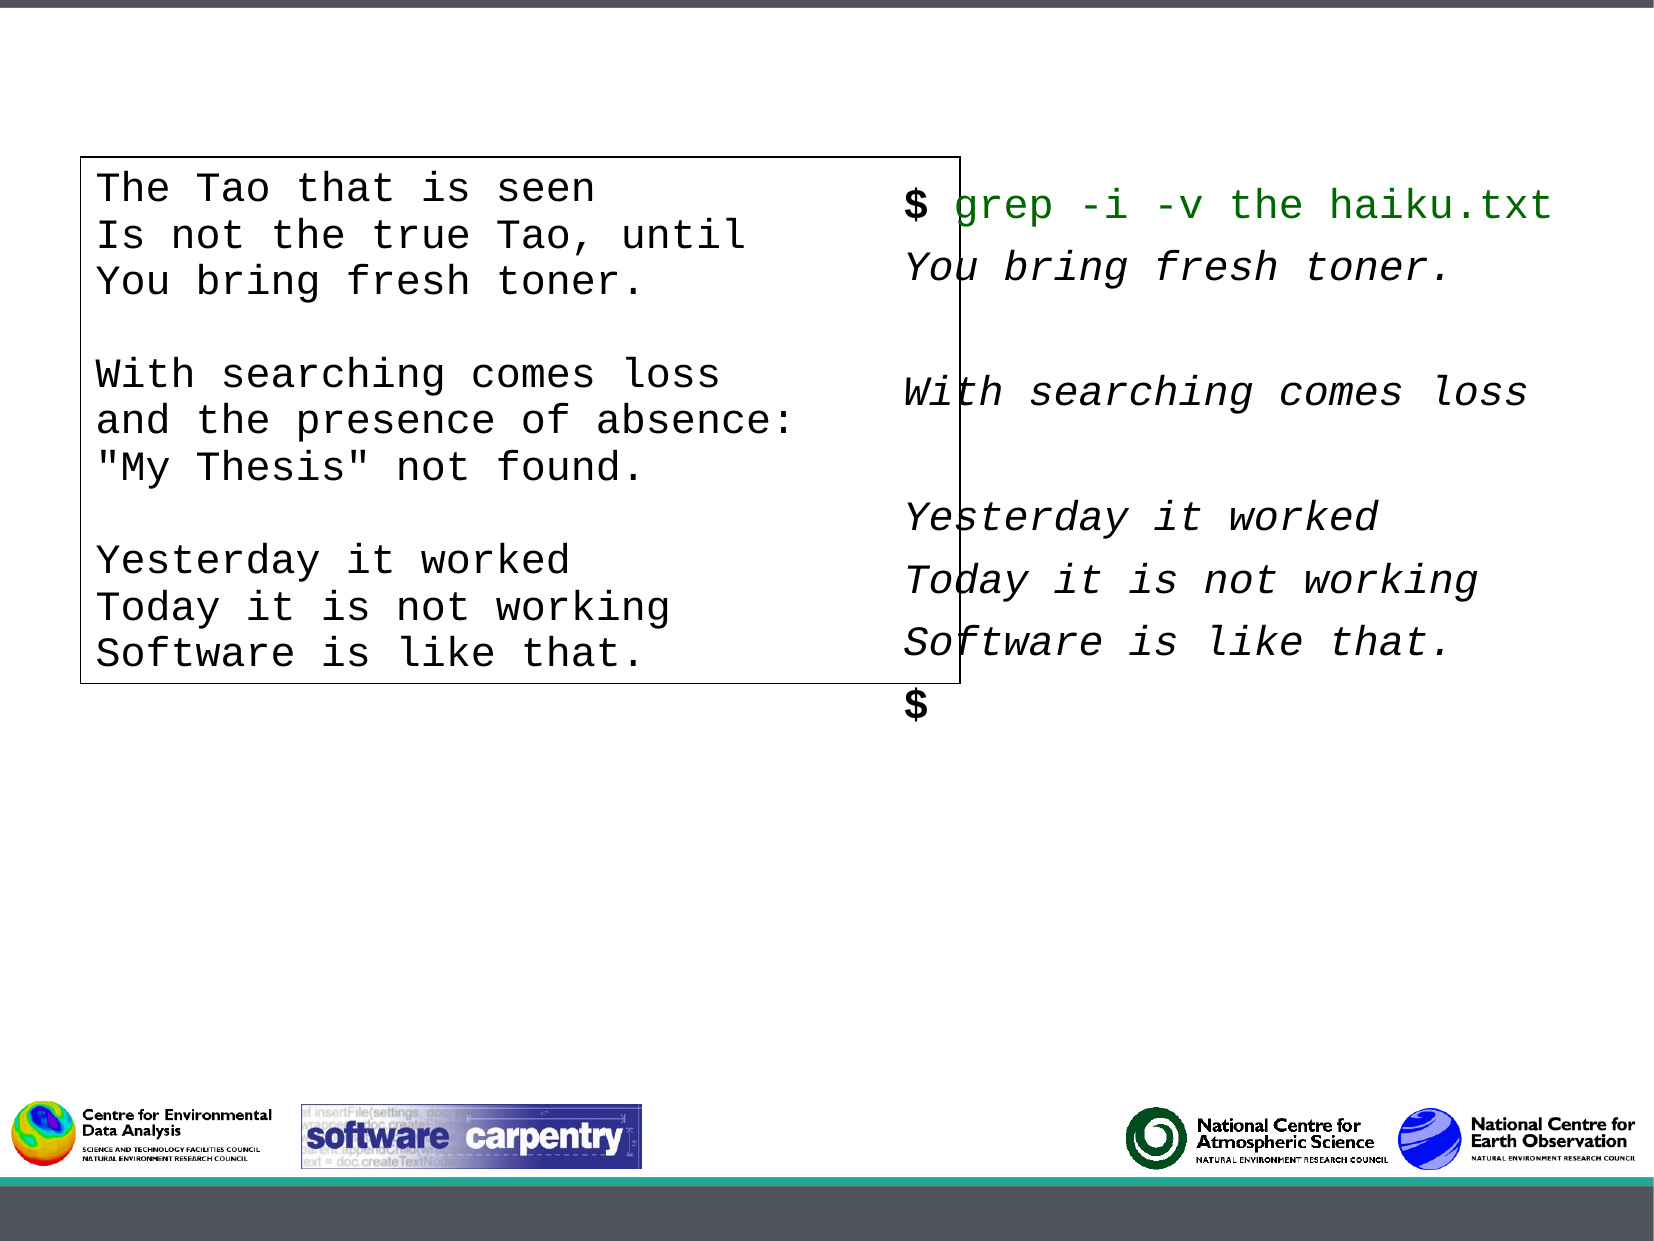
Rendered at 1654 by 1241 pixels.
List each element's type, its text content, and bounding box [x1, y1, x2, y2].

text_box $ grep -i -v the haiku.txt You bring fresh toner. With searching comes loss Yesterday it worked Today it is not working Software is like that. $ [888, 156, 1579, 1074]
text_box The Tao that is seen Is not the true Tao, until You bring fresh toner. With searching comes loss and the presence of absence: "My Thesis" not found. Yesterday it worked Today it is not working Software is like that. [80, 156, 888, 684]
picture [0, 0, 1654, 1241]
